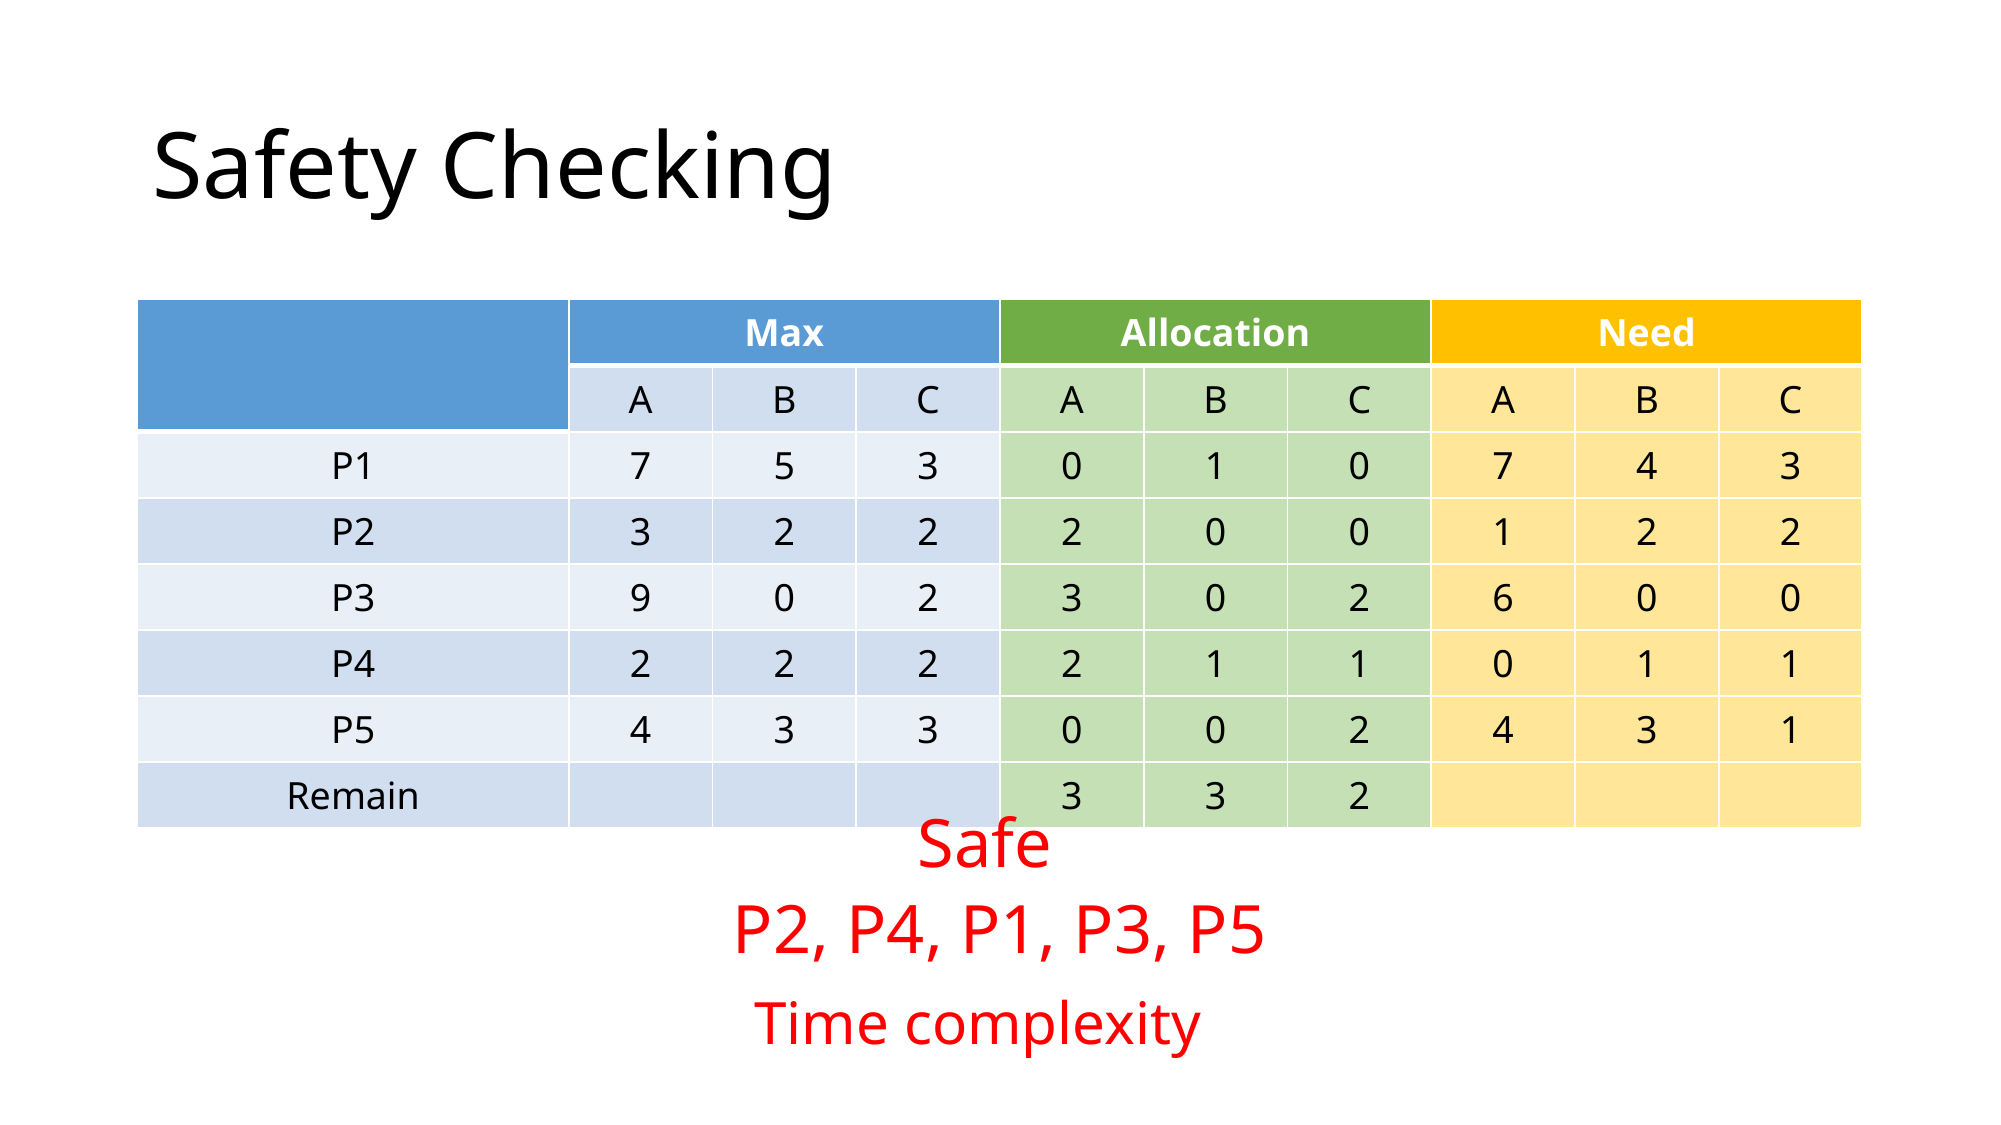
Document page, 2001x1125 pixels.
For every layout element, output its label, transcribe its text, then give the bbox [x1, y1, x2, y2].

table_cell B [713, 368, 855, 431]
table_cell 1 [1720, 631, 1861, 695]
table_cell 3 [1145, 763, 1287, 827]
table_cell 1 [1576, 631, 1718, 695]
table_cell 4 [1576, 433, 1718, 497]
table_cell 3 [857, 433, 999, 497]
table_cell [570, 763, 712, 827]
table_cell 2 [857, 631, 999, 695]
table_cell 2 [1720, 499, 1861, 563]
table_cell 2 [713, 499, 855, 563]
table_cell P3 [138, 565, 568, 629]
table_cell [713, 763, 855, 827]
table_cell 0 [1001, 697, 1143, 761]
table_cell 2 [1288, 697, 1430, 761]
table_cell [857, 763, 999, 827]
table_cell 0 [1288, 499, 1430, 563]
table_cell 3 [570, 499, 712, 563]
table_cell B [1145, 368, 1287, 431]
table_cell 2 [1288, 565, 1430, 629]
table_cell 2 [713, 631, 855, 695]
text_box P2, P4, P1, P3, P5 [717, 878, 1283, 974]
table_cell A [1432, 368, 1574, 431]
table_cell 0 [1001, 433, 1143, 497]
table_cell 2 [857, 499, 999, 563]
text_box Safe [902, 793, 1068, 878]
table_cell C [1720, 368, 1861, 431]
table_cell 6 [1432, 565, 1574, 629]
table_cell 3 [1720, 433, 1861, 497]
table_cell 0 [1720, 565, 1861, 629]
table_cell C [1288, 368, 1430, 431]
table_cell 4 [570, 697, 712, 761]
table_cell 7 [1432, 433, 1574, 497]
table_cell 4 [1432, 697, 1574, 761]
table_header Need [1432, 300, 1861, 363]
table_cell 0 [1145, 697, 1287, 761]
table_cell [1720, 763, 1861, 827]
table_cell 2 [1288, 763, 1430, 827]
table_cell 9 [570, 565, 712, 629]
table_cell P4 [138, 631, 568, 695]
table_cell 2 [1001, 631, 1143, 695]
table_cell 1 [1432, 499, 1574, 563]
table_cell 5 [713, 433, 855, 497]
table_header Max [570, 300, 999, 363]
table_cell 1 [1145, 631, 1287, 695]
table_cell 2 [857, 565, 999, 629]
table_cell 2 [1576, 499, 1718, 563]
table_cell 0 [1576, 565, 1718, 629]
table_cell 0 [713, 565, 855, 629]
table_cell 3 [857, 697, 999, 761]
table_cell [1432, 763, 1574, 827]
table_cell 3 [1001, 763, 1143, 827]
table_cell 3 [1001, 565, 1143, 629]
table_cell A [570, 368, 712, 431]
table_cell 0 [1145, 565, 1287, 629]
table_cell Remain [138, 763, 568, 827]
table_cell 0 [1288, 433, 1430, 497]
table_cell 1 [1288, 631, 1430, 695]
table_header Allocation [1001, 300, 1430, 363]
table_cell 7 [570, 433, 712, 497]
title Safety Checking [137, 59, 1863, 278]
table_cell 2 [570, 631, 712, 695]
table_header [138, 300, 568, 429]
table_cell B [1576, 368, 1718, 431]
table_cell C [857, 368, 999, 431]
table_cell P2 [138, 499, 568, 563]
table_cell P5 [138, 697, 568, 761]
table_cell 0 [1432, 631, 1574, 695]
table_cell 3 [713, 697, 855, 761]
table_cell 2 [1001, 499, 1143, 563]
table_cell [1576, 763, 1718, 827]
table_cell P1 [138, 434, 568, 497]
table_cell 1 [1145, 433, 1287, 497]
table_cell 0 [1145, 499, 1287, 563]
table_cell 3 [1576, 697, 1718, 761]
table_cell 1 [1720, 697, 1861, 761]
table_cell A [1001, 368, 1143, 431]
